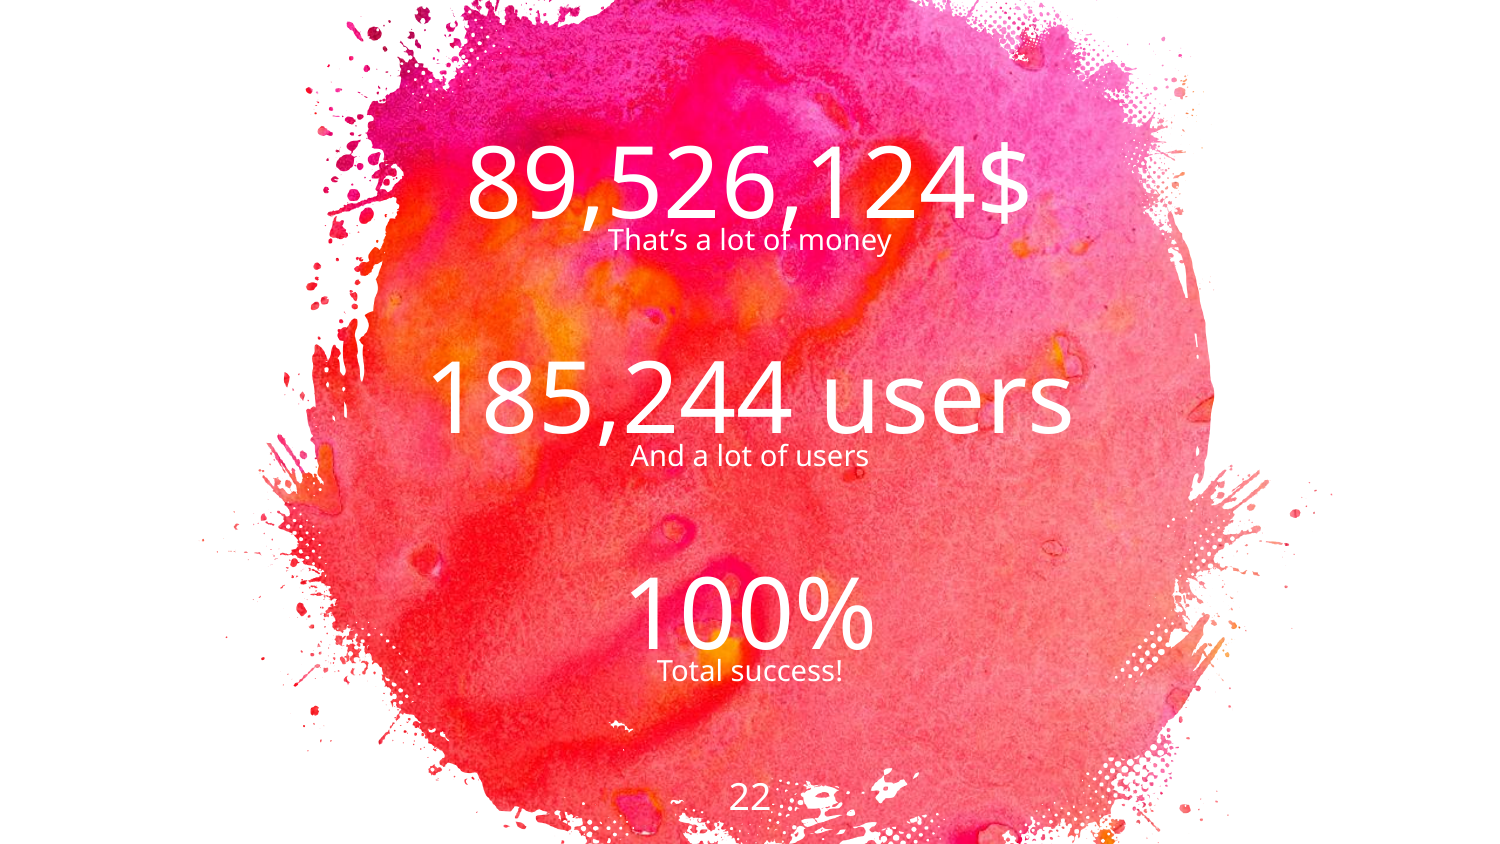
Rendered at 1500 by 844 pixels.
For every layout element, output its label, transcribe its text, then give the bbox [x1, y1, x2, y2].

title 100% [112, 537, 1388, 637]
subtitle Total success! [112, 637, 1388, 714]
subtitle And a lot of users [112, 422, 1388, 499]
title 185,244 users [112, 321, 1388, 422]
picture [0, 0, 1500, 844]
slide_number 22 [705, 766, 795, 832]
title 89,526,124$ [112, 106, 1388, 206]
subtitle That’s a lot of money [112, 206, 1388, 283]
